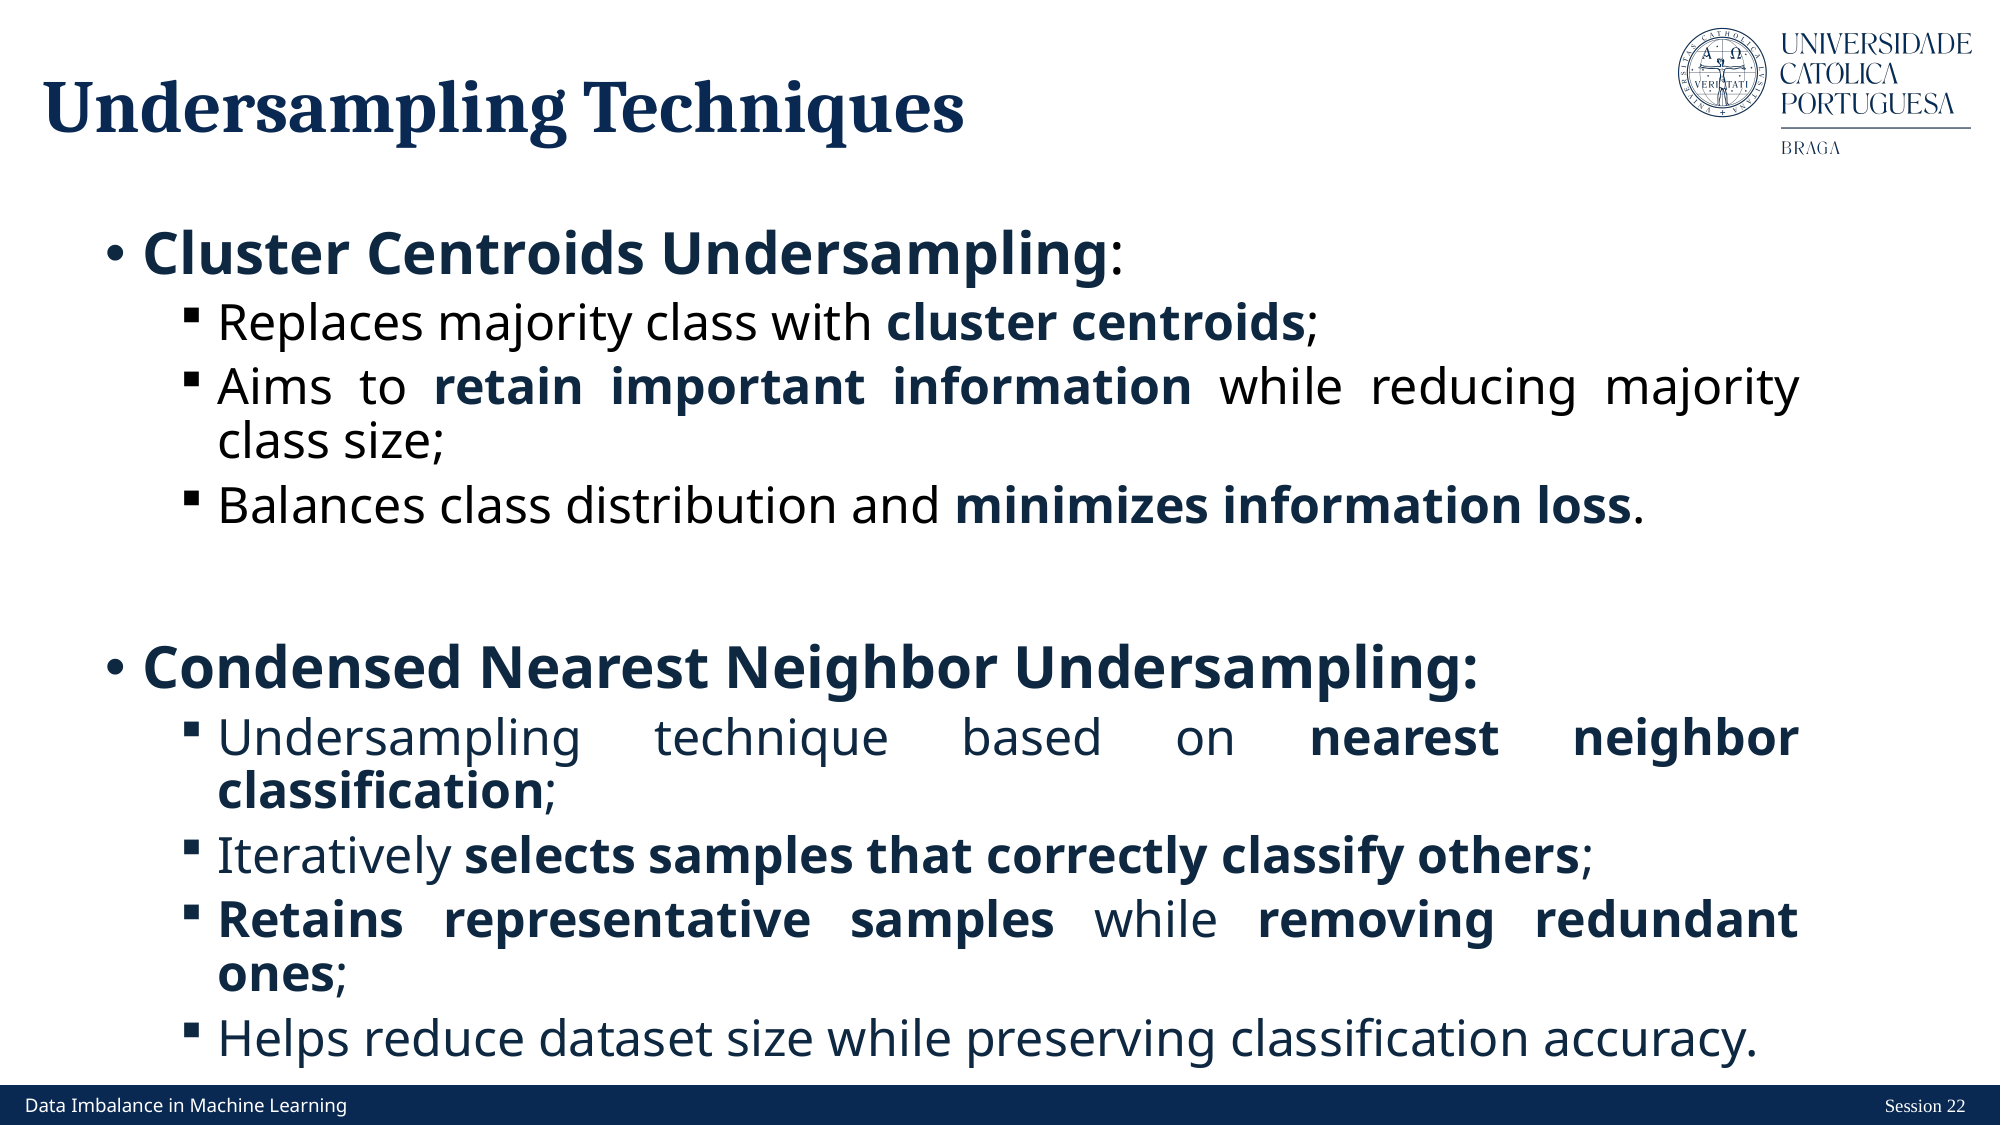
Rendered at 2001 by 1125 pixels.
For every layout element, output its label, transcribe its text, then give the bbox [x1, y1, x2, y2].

text_box Data Imbalance in Machine Learning [9, 1086, 865, 1125]
text_box Session 22 [865, 1086, 1981, 1125]
title Undersampling Techniques [27, 0, 1753, 218]
list Cluster Centroids Undersampling: Replaces majority class with cluster centroids; Aims to retain important information while reducing majority class size; Balances class distribution and minimizes information loss. Condensed Nearest Neighbor Undersampling: Undersampling technique based on nearest neighbor classification; Iteratively selects samples that correctly classify others; Retains representative samples while removing redundant ones; Helps reduce dataset size while preserving classification accuracy. [89, 216, 1815, 1075]
text_box [0, 1085, 2000, 1125]
picture [1672, 18, 1982, 163]
